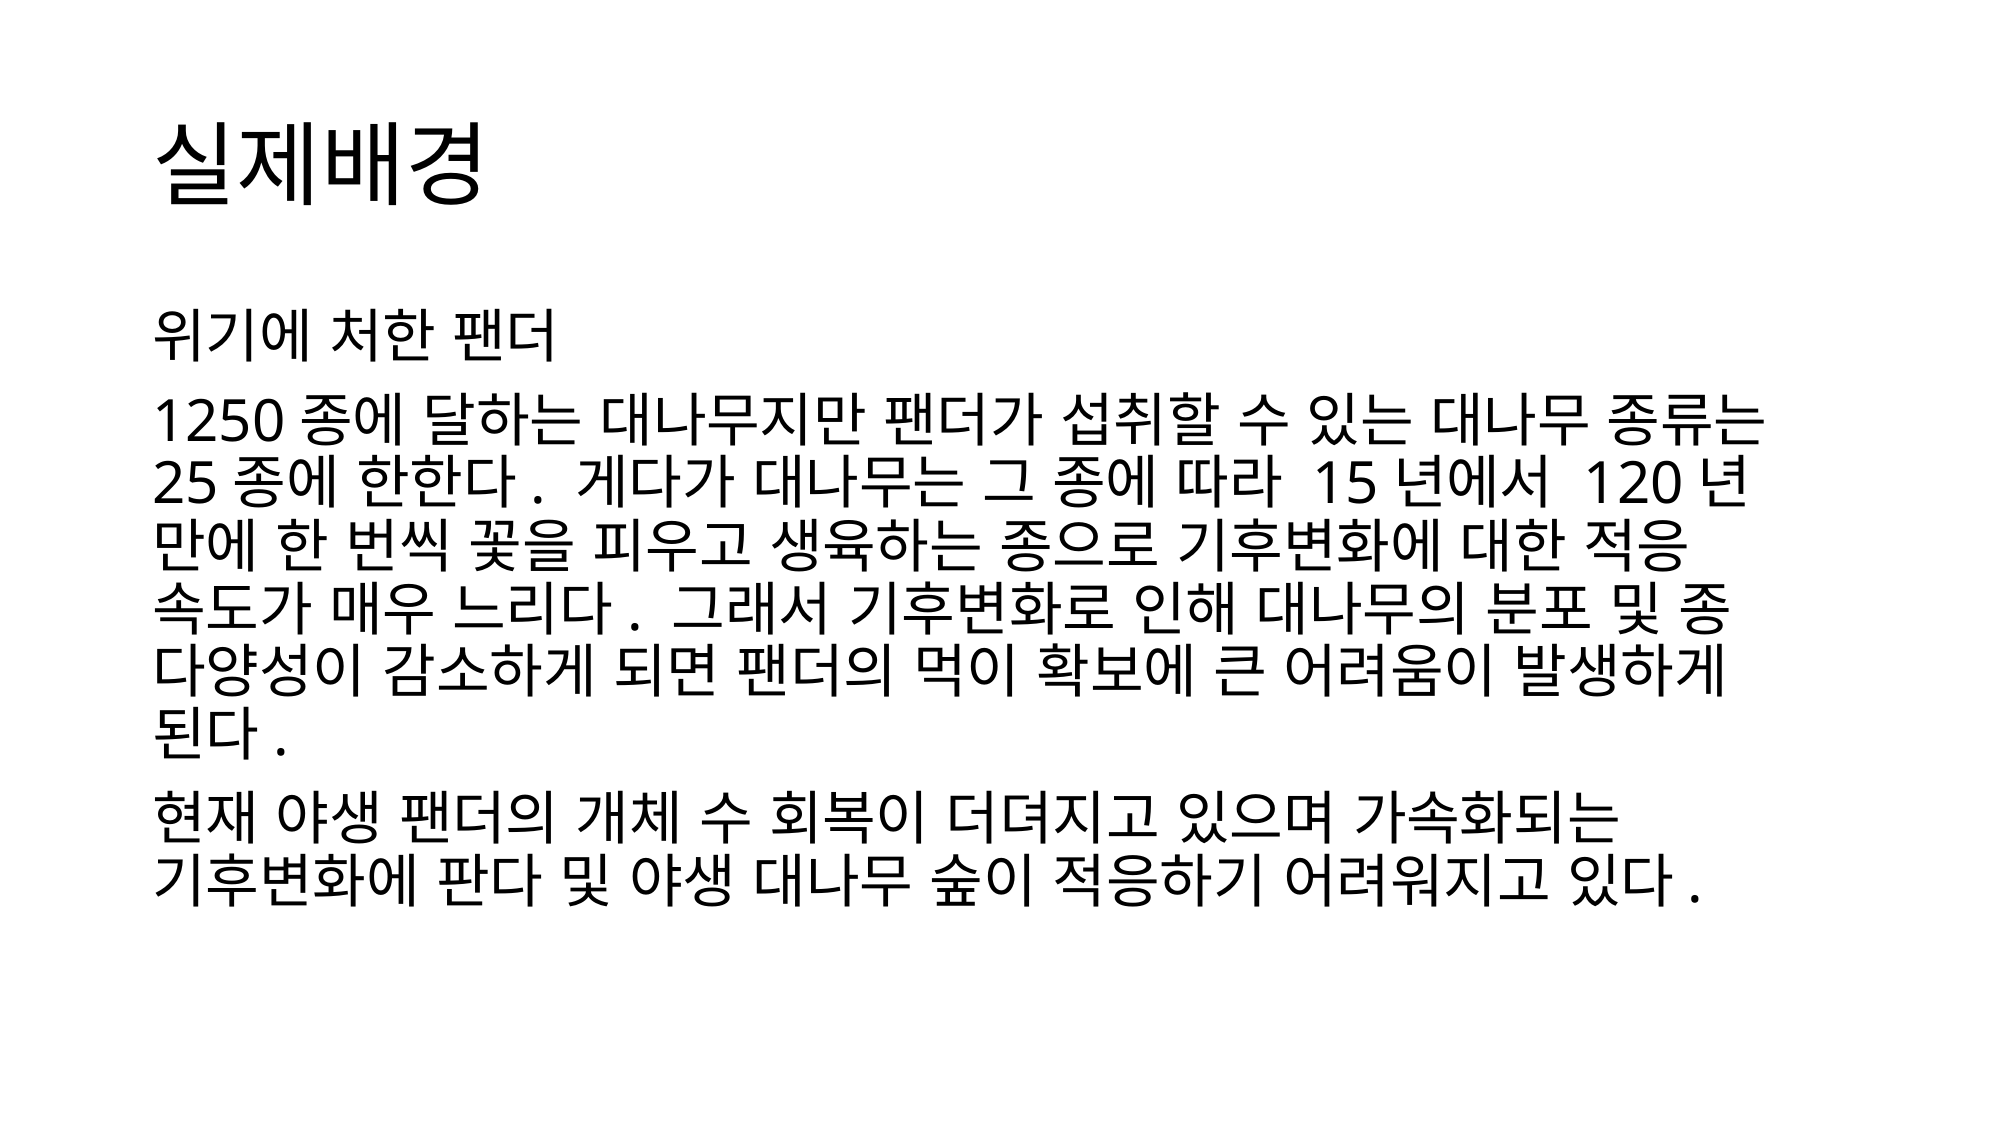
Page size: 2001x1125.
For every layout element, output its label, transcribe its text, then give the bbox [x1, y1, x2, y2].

title 실제배경 [137, 59, 1863, 278]
list 위기에 처한 팬더 1250종에 달하는 대나무지만 팬더가 섭취할 수 있는 대나무 종류는 25종에 한한다. 게다가 대나무는 그 종에 따라 15년에서 120년 만에 한 번씩 꽃을 피우고 생육하는 종으로 기후변화에 대한 적응 속도가 매우 느리다. 그래서 기후변화로 인해 대나무의 분포 및 종 다양성이 감소하게 되면 팬더의 먹이 확보에 큰 어려움이 발생하게 된다. 현재 야생 팬더의 개체 수 회복이 더뎌지고 있으며 가속화되는 기후변화에 판다 및 야생 대나무 숲이 적응하기 어려워지고 있다. [137, 299, 1863, 1014]
